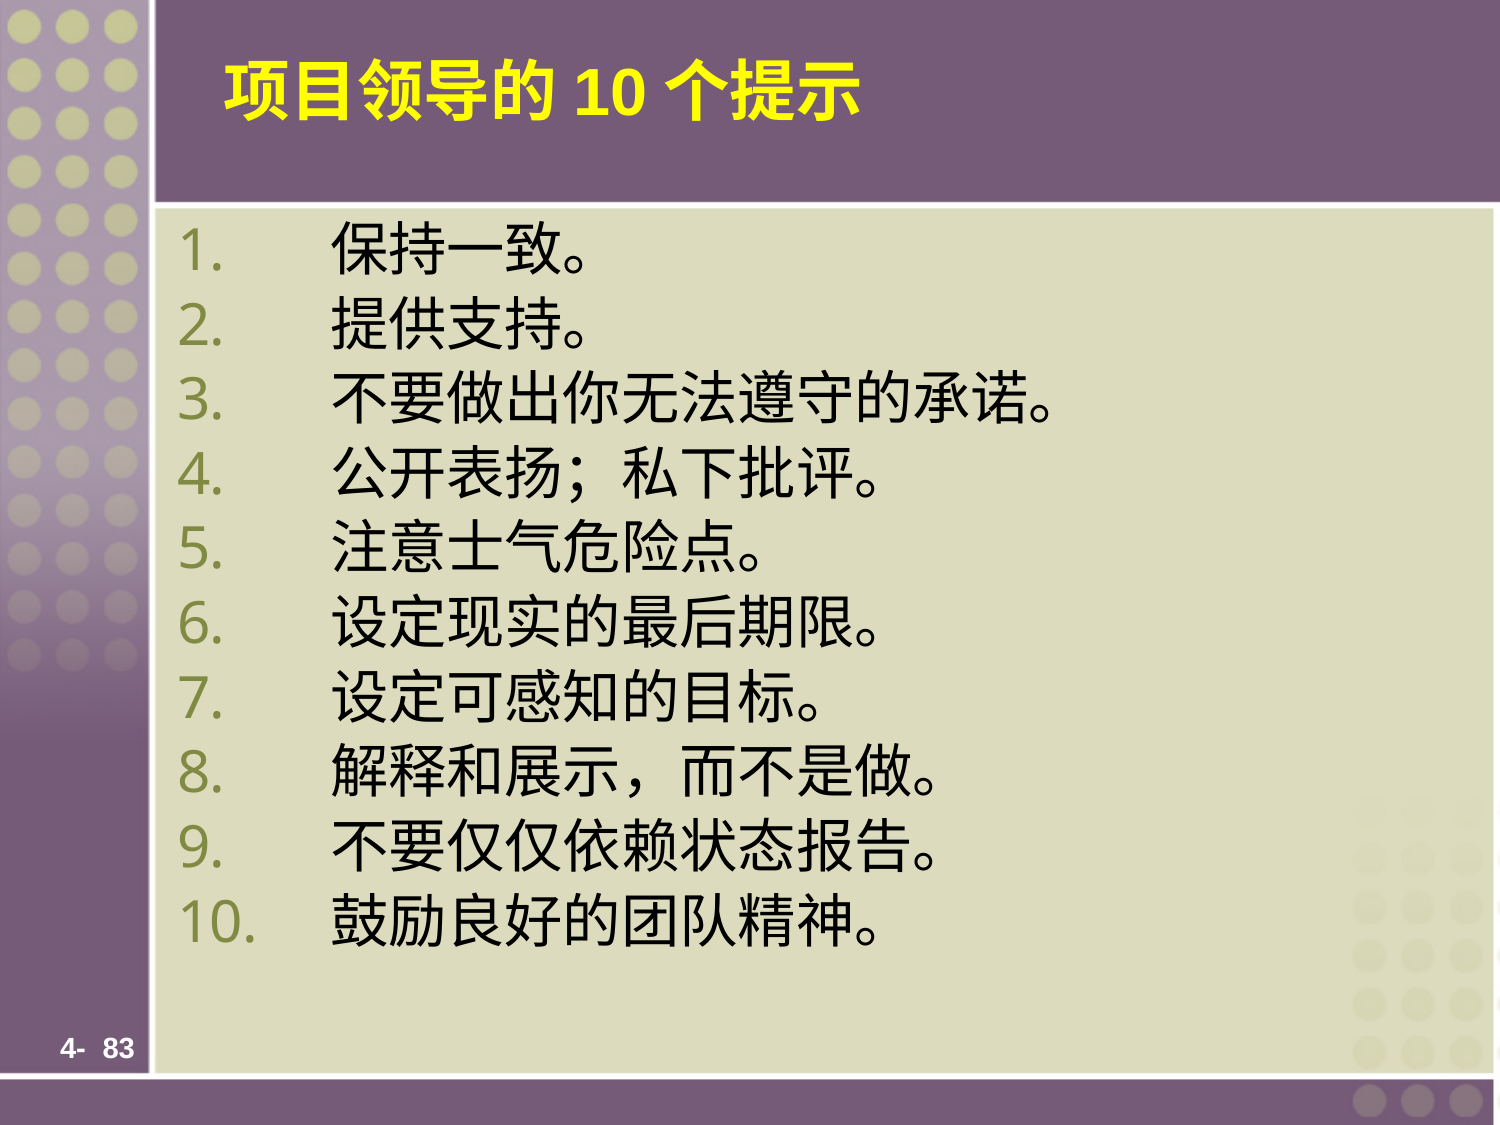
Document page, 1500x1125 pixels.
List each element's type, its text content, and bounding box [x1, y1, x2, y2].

text_box 项目领导的10个提示 [162, 0, 1500, 188]
list 保持一致。 提供支持。 不要做出你无法遵守的承诺。 公开表扬；私下批评。 注意士气危险点。 设定现实的最后期限。 设定可感知的目标。 解释和展示，而不是做。 不要仅仅依赖状态报告。 鼓励良好的团队精神。 [162, 212, 1463, 1026]
picture [0, 0, 1500, 1125]
slide_number 4- [0, 1021, 151, 1101]
